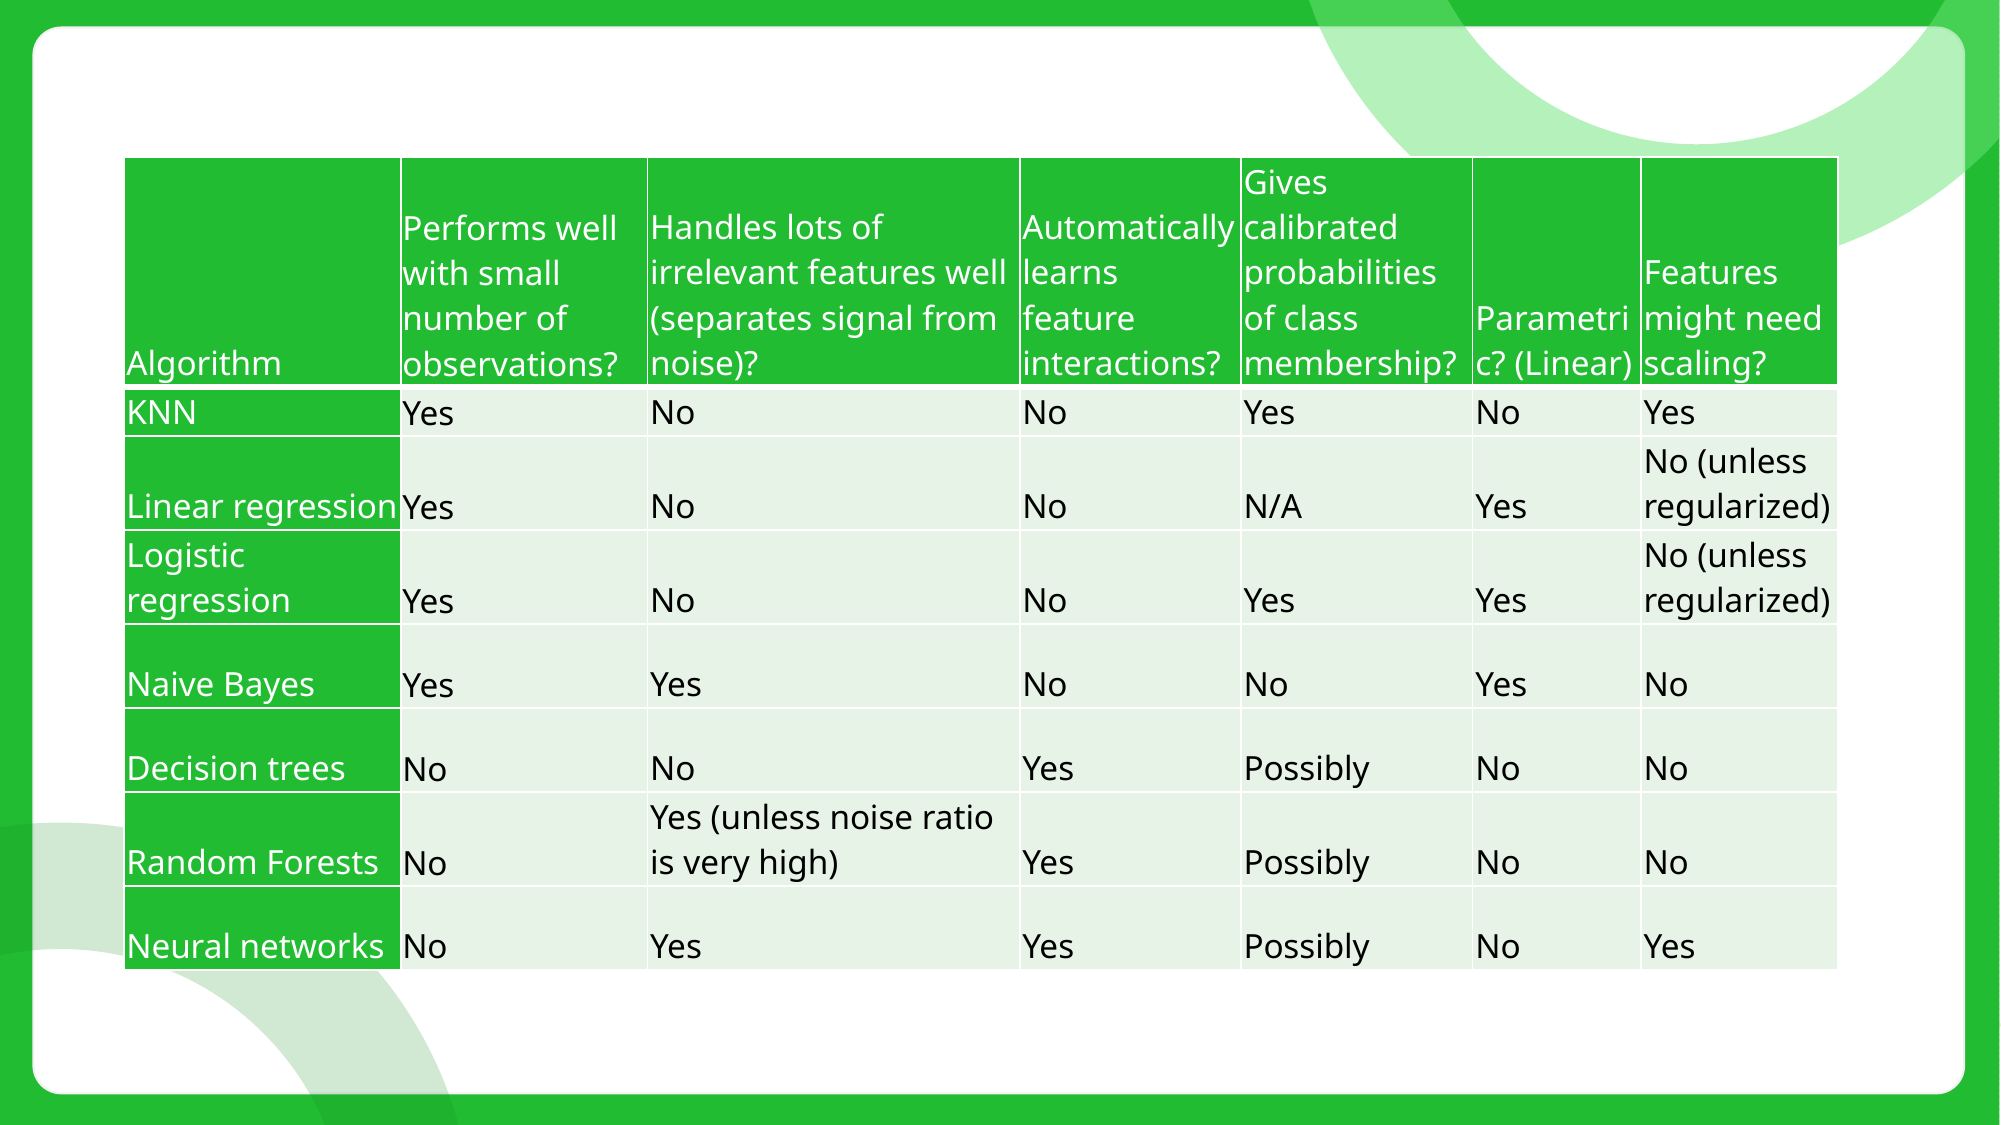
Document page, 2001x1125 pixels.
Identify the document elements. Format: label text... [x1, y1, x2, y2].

table_cell No [1473, 793, 1640, 885]
table_cell Possibly [1242, 709, 1472, 791]
table_cell Yes [402, 625, 647, 707]
table_cell Possibly [1242, 887, 1472, 969]
table_cell Possibly [1242, 793, 1472, 885]
table_cell Yes [1642, 887, 1837, 969]
table_cell N/A [1242, 437, 1472, 529]
table_header Parametric? (Linear) [1473, 158, 1640, 384]
table_header Gives calibrated probabilities of class membership? [1242, 158, 1472, 384]
table_cell Yes [648, 625, 1019, 707]
table_header Performs well with small number of observations? [402, 158, 647, 384]
table_cell Yes [1021, 793, 1240, 885]
table_cell Yes [1021, 887, 1240, 969]
table_cell No [402, 887, 647, 969]
table_cell No [1021, 437, 1240, 529]
table_cell Yes [402, 390, 647, 435]
table_cell No [648, 390, 1019, 435]
table_cell No [1021, 531, 1240, 623]
table_cell Yes [1021, 709, 1240, 791]
table_cell Logistic regression [125, 531, 400, 623]
table_cell Yes [1242, 531, 1472, 623]
table_header Algorithm [125, 158, 400, 384]
table_cell No [648, 709, 1019, 791]
table_cell Neural networks [125, 887, 400, 969]
table_cell No [1473, 390, 1640, 435]
table_cell No [1642, 625, 1837, 707]
table_cell No [648, 531, 1019, 623]
table_cell Yes [1642, 390, 1837, 435]
table_cell Yes (unless noise ratio is very high) [648, 793, 1019, 885]
table_header Automatically learns feature interactions? [1021, 158, 1240, 384]
table_cell No (unless regularized) [1642, 437, 1837, 529]
table_cell Yes [402, 531, 647, 623]
table_cell Naive Bayes [125, 625, 400, 707]
table_cell Yes [1473, 437, 1640, 529]
table_cell Yes [402, 437, 647, 529]
table_cell No [1473, 709, 1640, 791]
table_cell No [1021, 390, 1240, 435]
table_header Features might need scaling? [1642, 158, 1837, 384]
table_cell No [402, 793, 647, 885]
table_cell Decision trees [125, 709, 400, 791]
table_cell No (unless regularized) [1642, 531, 1837, 623]
table_cell No [1473, 887, 1640, 969]
table_cell KNN [125, 390, 400, 435]
table_cell No [402, 709, 647, 791]
table_cell No [648, 437, 1019, 529]
table_cell No [1021, 625, 1240, 707]
table_cell Yes [1242, 390, 1472, 435]
table_cell Linear regression [125, 437, 400, 529]
table_cell No [1242, 625, 1472, 707]
table_cell No [1642, 709, 1837, 791]
table_cell Yes [1473, 625, 1640, 707]
table_cell Yes [648, 887, 1019, 969]
table_cell Yes [1473, 531, 1640, 623]
table_cell Random Forests [125, 793, 400, 885]
table_header Handles lots of irrelevant features well (separates signal from noise)? [648, 158, 1019, 384]
table_cell No [1642, 793, 1837, 885]
